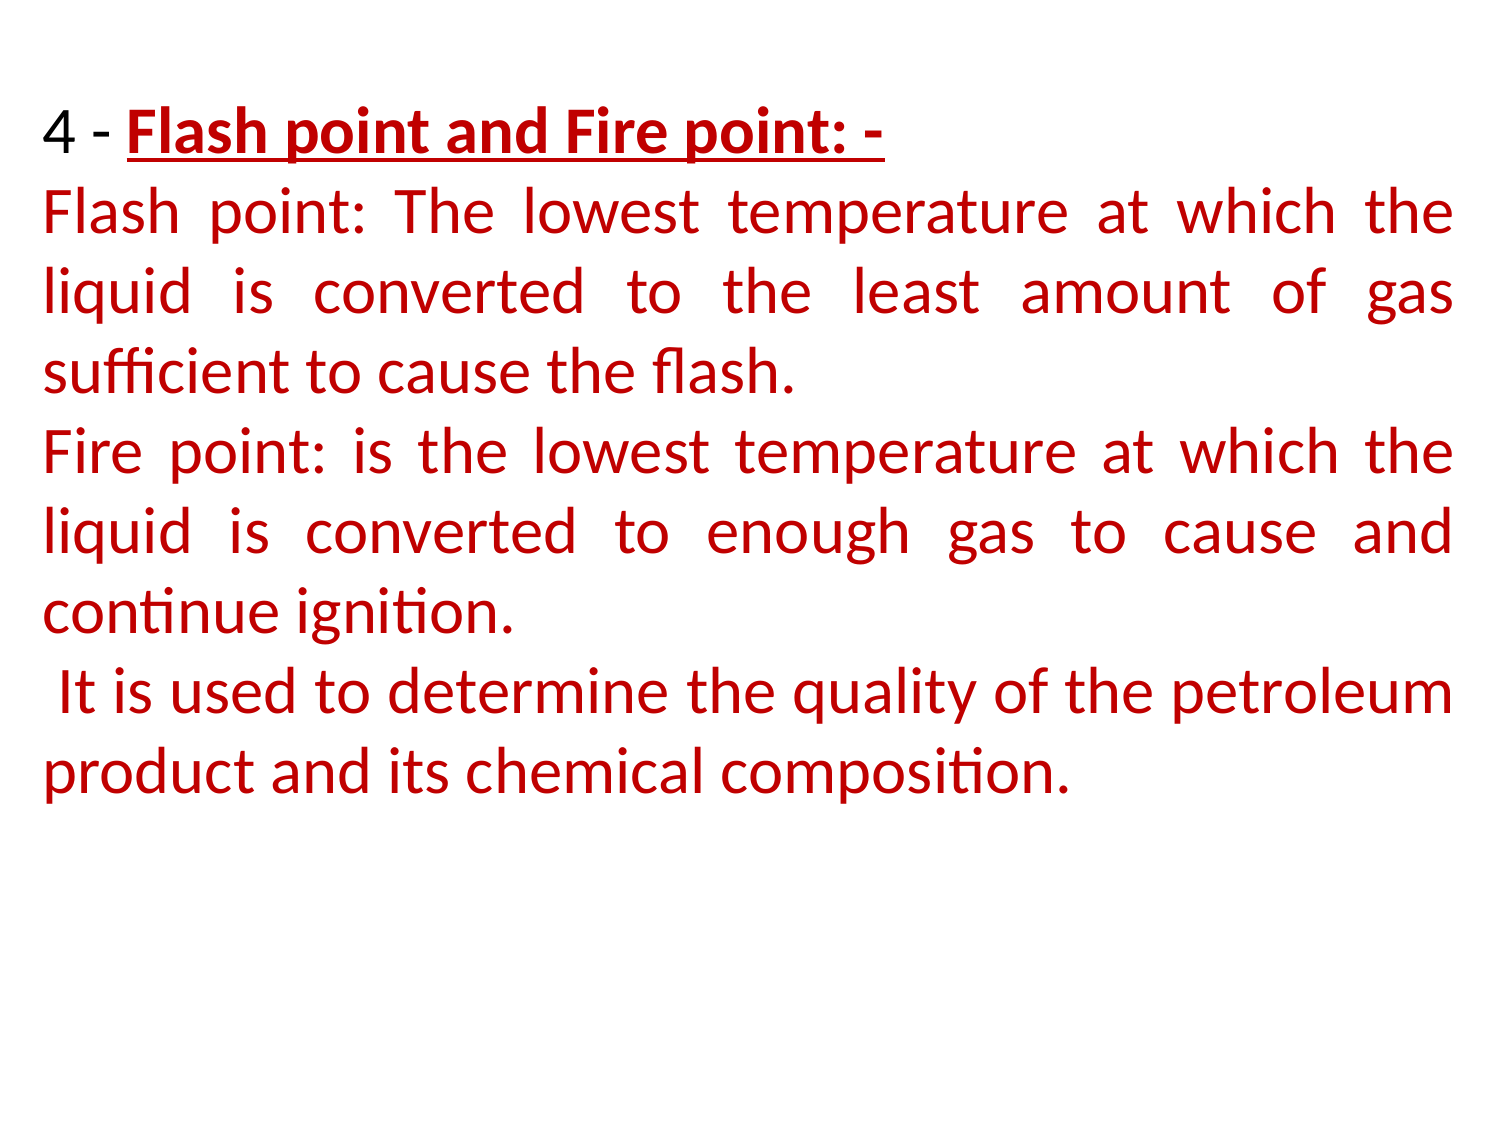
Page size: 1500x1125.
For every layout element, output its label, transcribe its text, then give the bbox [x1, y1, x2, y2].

text_box 4 - Flash point and Fire point: - Flash point: The lowest temperature at which the liquid is converted to the least amount of gas sufficient to cause the flash. Fire point: is the lowest temperature at which the liquid is converted to enough gas to cause and continue ignition. It is used to determine the quality of the petroleum product and its chemical composition. [27, 79, 1471, 815]
